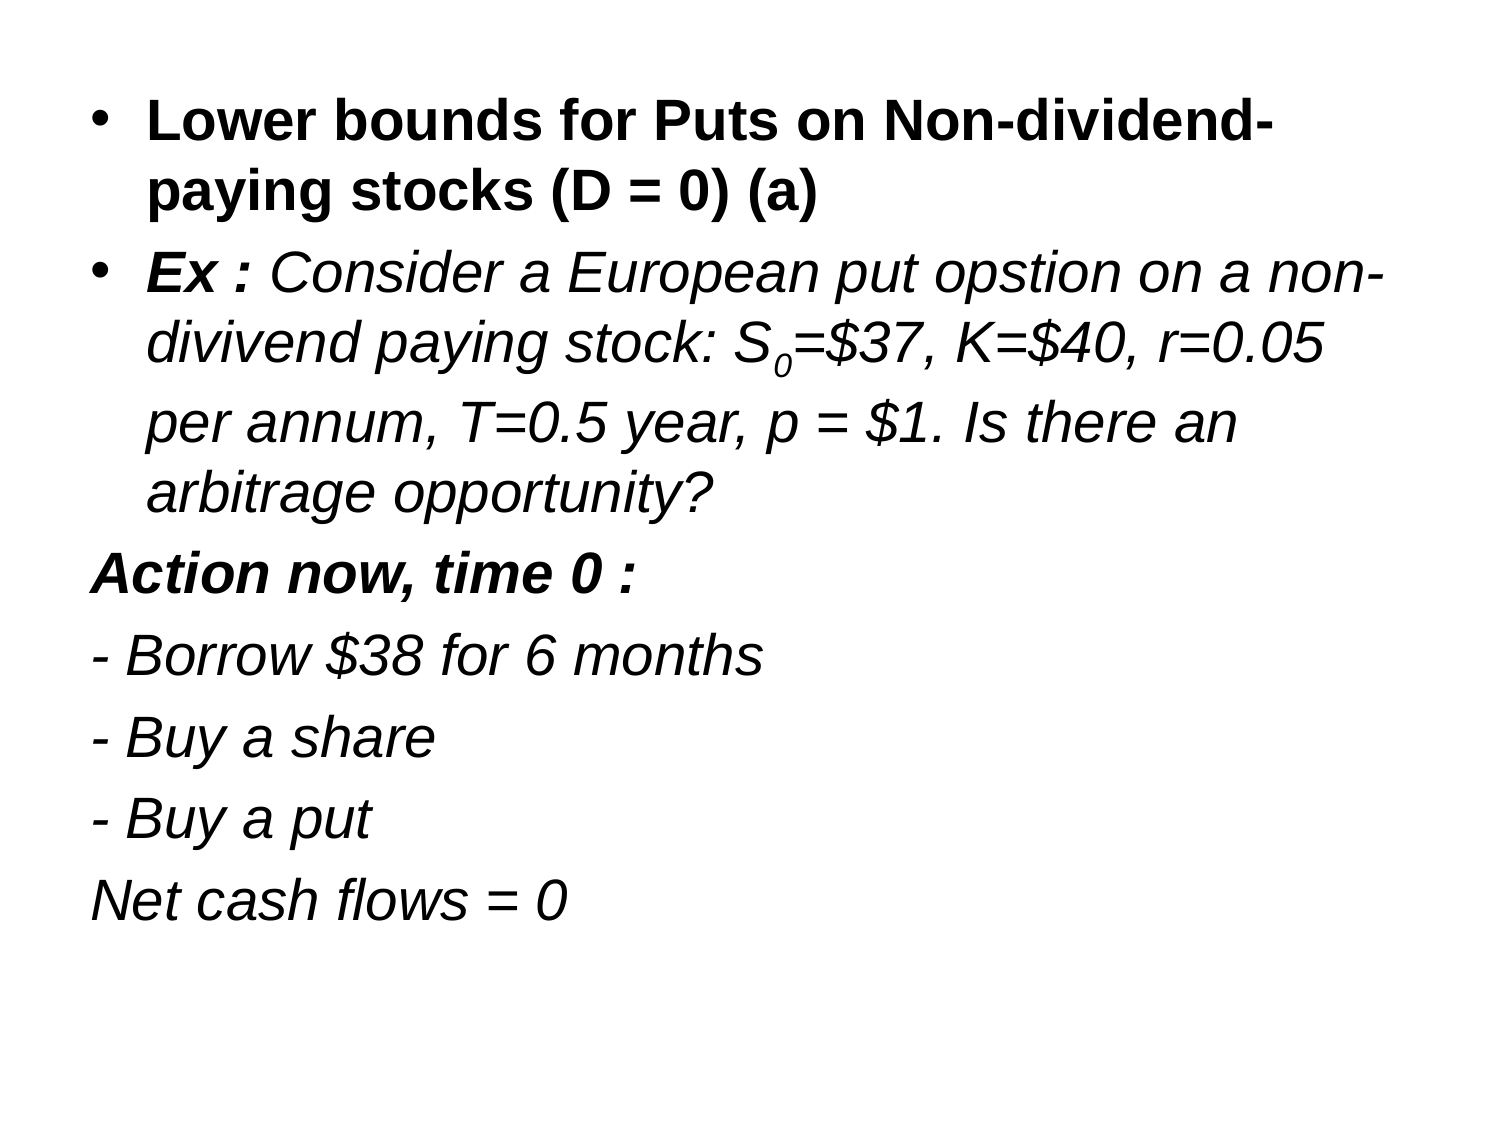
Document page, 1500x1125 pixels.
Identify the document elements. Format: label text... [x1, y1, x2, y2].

list Lower bounds for Puts on Non-dividend-paying stocks (D = 0) (a) Ex : Consider a European put opstion on a non-divivend paying stock: S0=$37, K=$40, r=0.05 per annum, T=0.5 year, p = $1. Is there an arbitrage opportunity? Action now, time 0 : - Borrow $38 for 6 months - Buy a share - Buy a put Net cash flows = 0 [74, 74, 1426, 1006]
